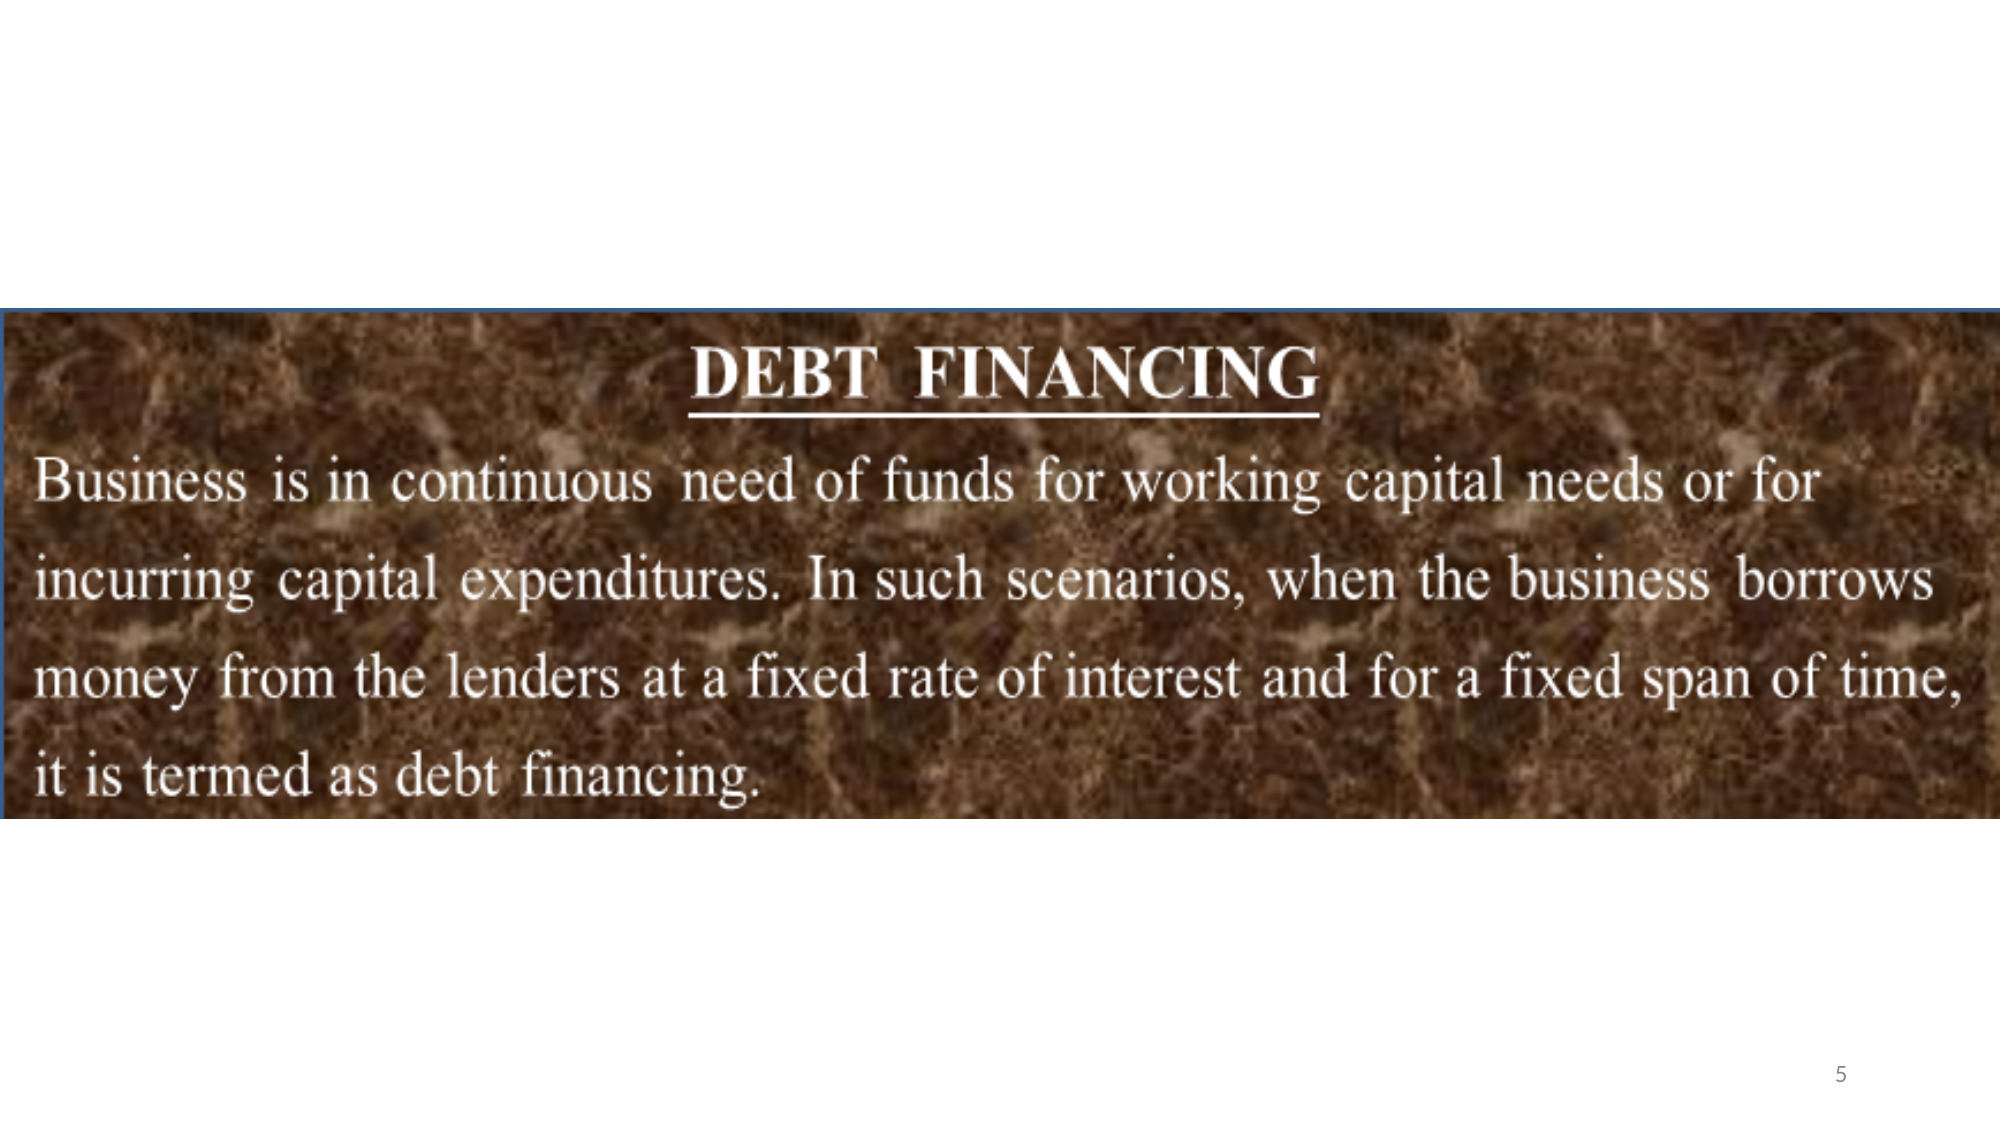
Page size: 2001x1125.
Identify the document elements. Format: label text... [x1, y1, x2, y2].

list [0, 308, 2000, 819]
slide_number 5 [1412, 1042, 1863, 1103]
